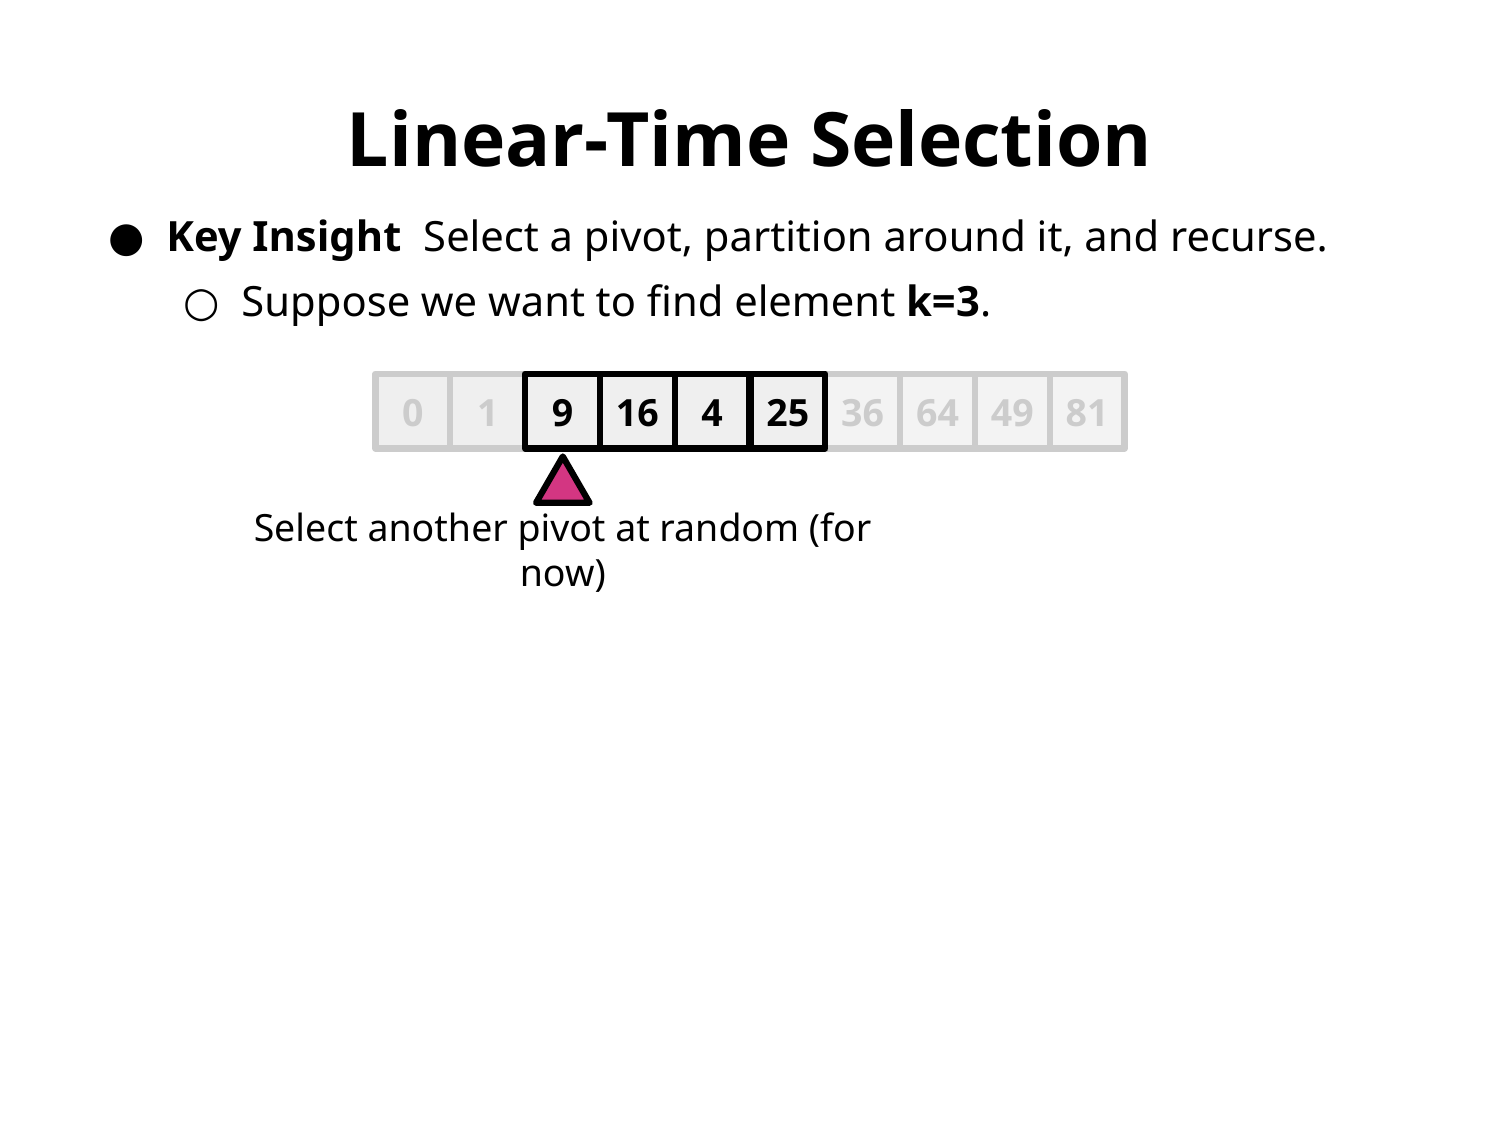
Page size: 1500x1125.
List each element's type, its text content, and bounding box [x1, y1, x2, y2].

text_box 36 [826, 373, 900, 449]
text_box Key Insight Select a pivot, partition around it, and recurse. Suppose we want to find element k=3. [76, 195, 1424, 1049]
text_box 4 [674, 373, 750, 449]
text_box Select another pivot at random (for now) [210, 511, 915, 587]
text_box 49 [974, 373, 1049, 449]
text_box 16 [599, 373, 674, 449]
text_box 9 [525, 373, 599, 449]
text_box 1 [450, 373, 525, 449]
text_box [536, 456, 590, 503]
text_box 81 [1049, 373, 1125, 449]
text_box 25 [750, 373, 826, 449]
text_box Linear-Time Selection [76, 76, 1424, 195]
text_box 0 [375, 373, 450, 449]
text_box 64 [900, 373, 974, 449]
